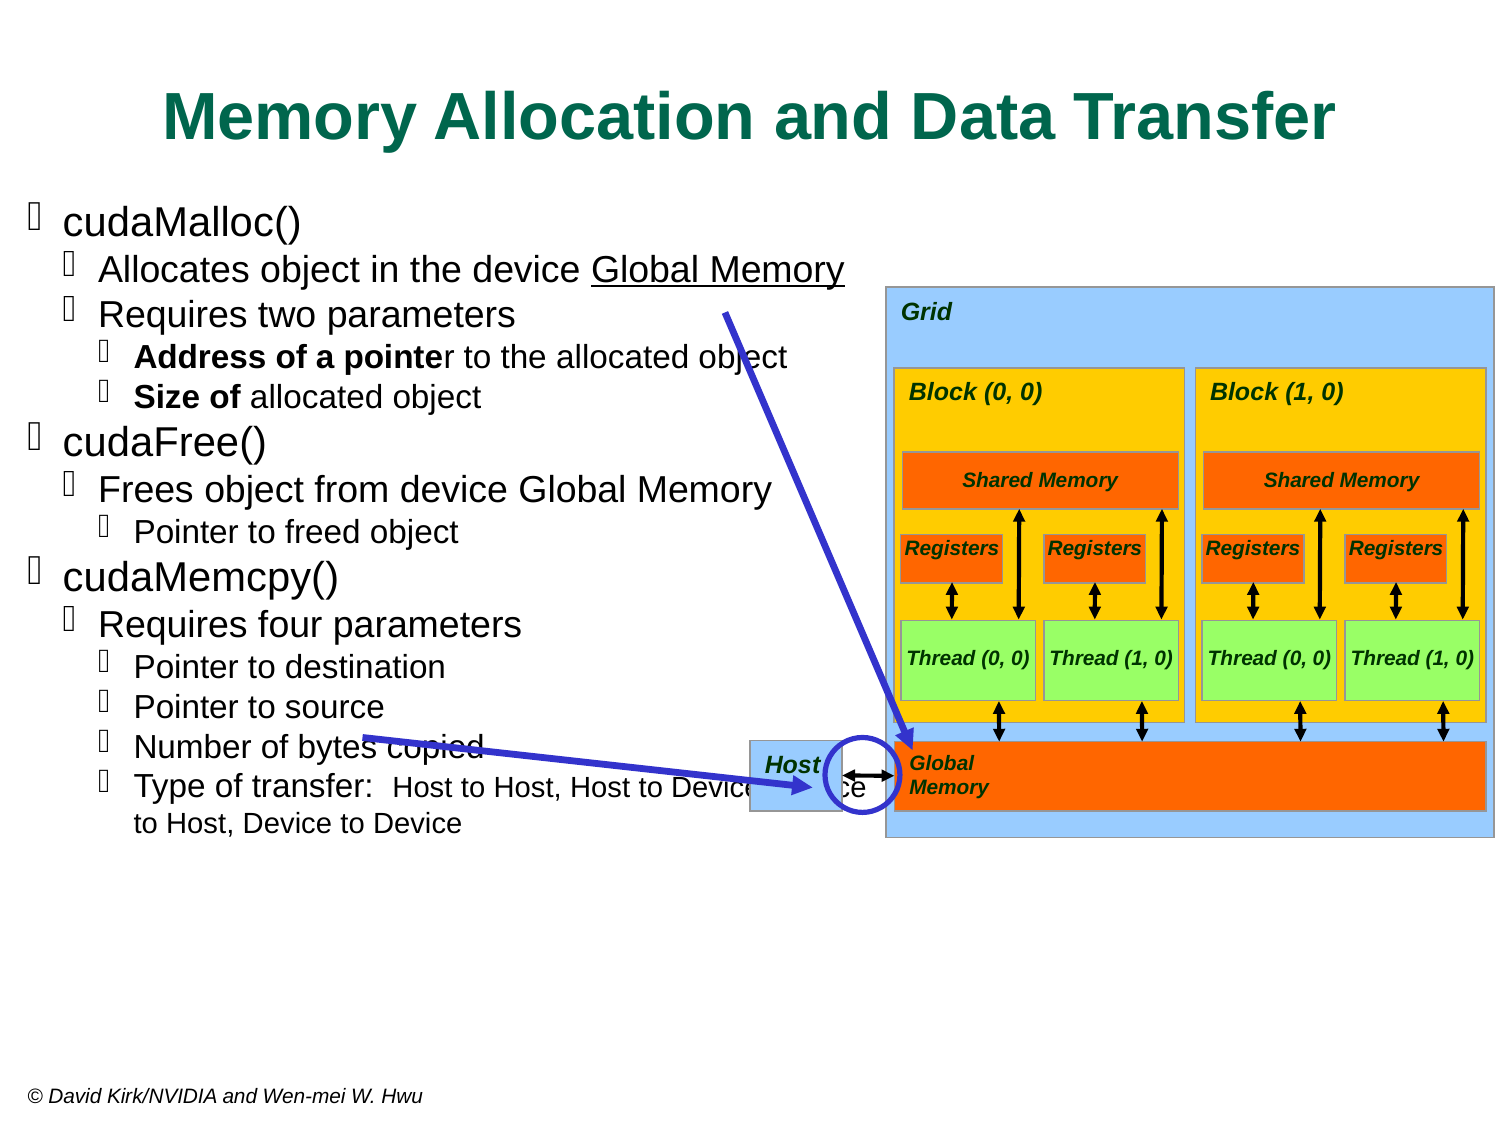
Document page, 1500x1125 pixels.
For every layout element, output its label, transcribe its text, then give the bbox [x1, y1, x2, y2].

text_box [1246, 582, 1260, 620]
text_box [362, 737, 813, 793]
text_box [825, 737, 900, 813]
text_box [1088, 582, 1102, 620]
text_box Thread (0, 0)‏ [1202, 620, 1337, 701]
text_box Block (0, 0)‏ [894, 368, 1185, 723]
text_box [945, 582, 959, 620]
text_box Shared Memory [902, 451, 1179, 509]
text_box [1135, 701, 1149, 742]
text_box Global Memory [894, 741, 1486, 812]
text_box Registers [1043, 534, 1146, 584]
text_box Registers [1202, 534, 1304, 584]
text_box Thread (1, 0)‏ [1345, 620, 1480, 701]
text_box [1437, 701, 1450, 742]
text_box Grid [886, 287, 1495, 838]
text_box cudaMalloc() Allocates object in the device Global Memory Requires two parameters Address of a pointer to the allocated object Size of allocated object cudaFree() Frees object from device Global Memory Pointer to freed object cudaMemcpy()‏ Requires four parameters Pointer to destination Pointer to source Number of bytes copied Type of transfer: Host to Host, Host to Device, Device to Host, Device to Device [12, 187, 888, 1051]
text_box [992, 701, 1006, 742]
text_box [1389, 582, 1403, 620]
text_box © David Kirk/NVIDIA and Wen-mei W. Hwu [12, 1074, 575, 1113]
text_box [1456, 509, 1470, 620]
text_box [1012, 509, 1026, 620]
text_box [1313, 509, 1327, 620]
text_box [724, 312, 914, 751]
text_box Thread (1, 0)‏ [1043, 620, 1179, 701]
text_box [1155, 509, 1169, 620]
text_box Registers [1345, 534, 1447, 584]
text_box Memory Allocation and Data Transfer [75, 37, 1425, 188]
text_box Thread (0, 0)‏ [900, 620, 1036, 701]
text_box [1294, 701, 1307, 742]
text_box Shared Memory [1203, 451, 1480, 509]
text_box Block (1, 0)‏ [1195, 368, 1487, 723]
text_box Host [749, 740, 843, 812]
text_box Registers [900, 534, 1003, 584]
